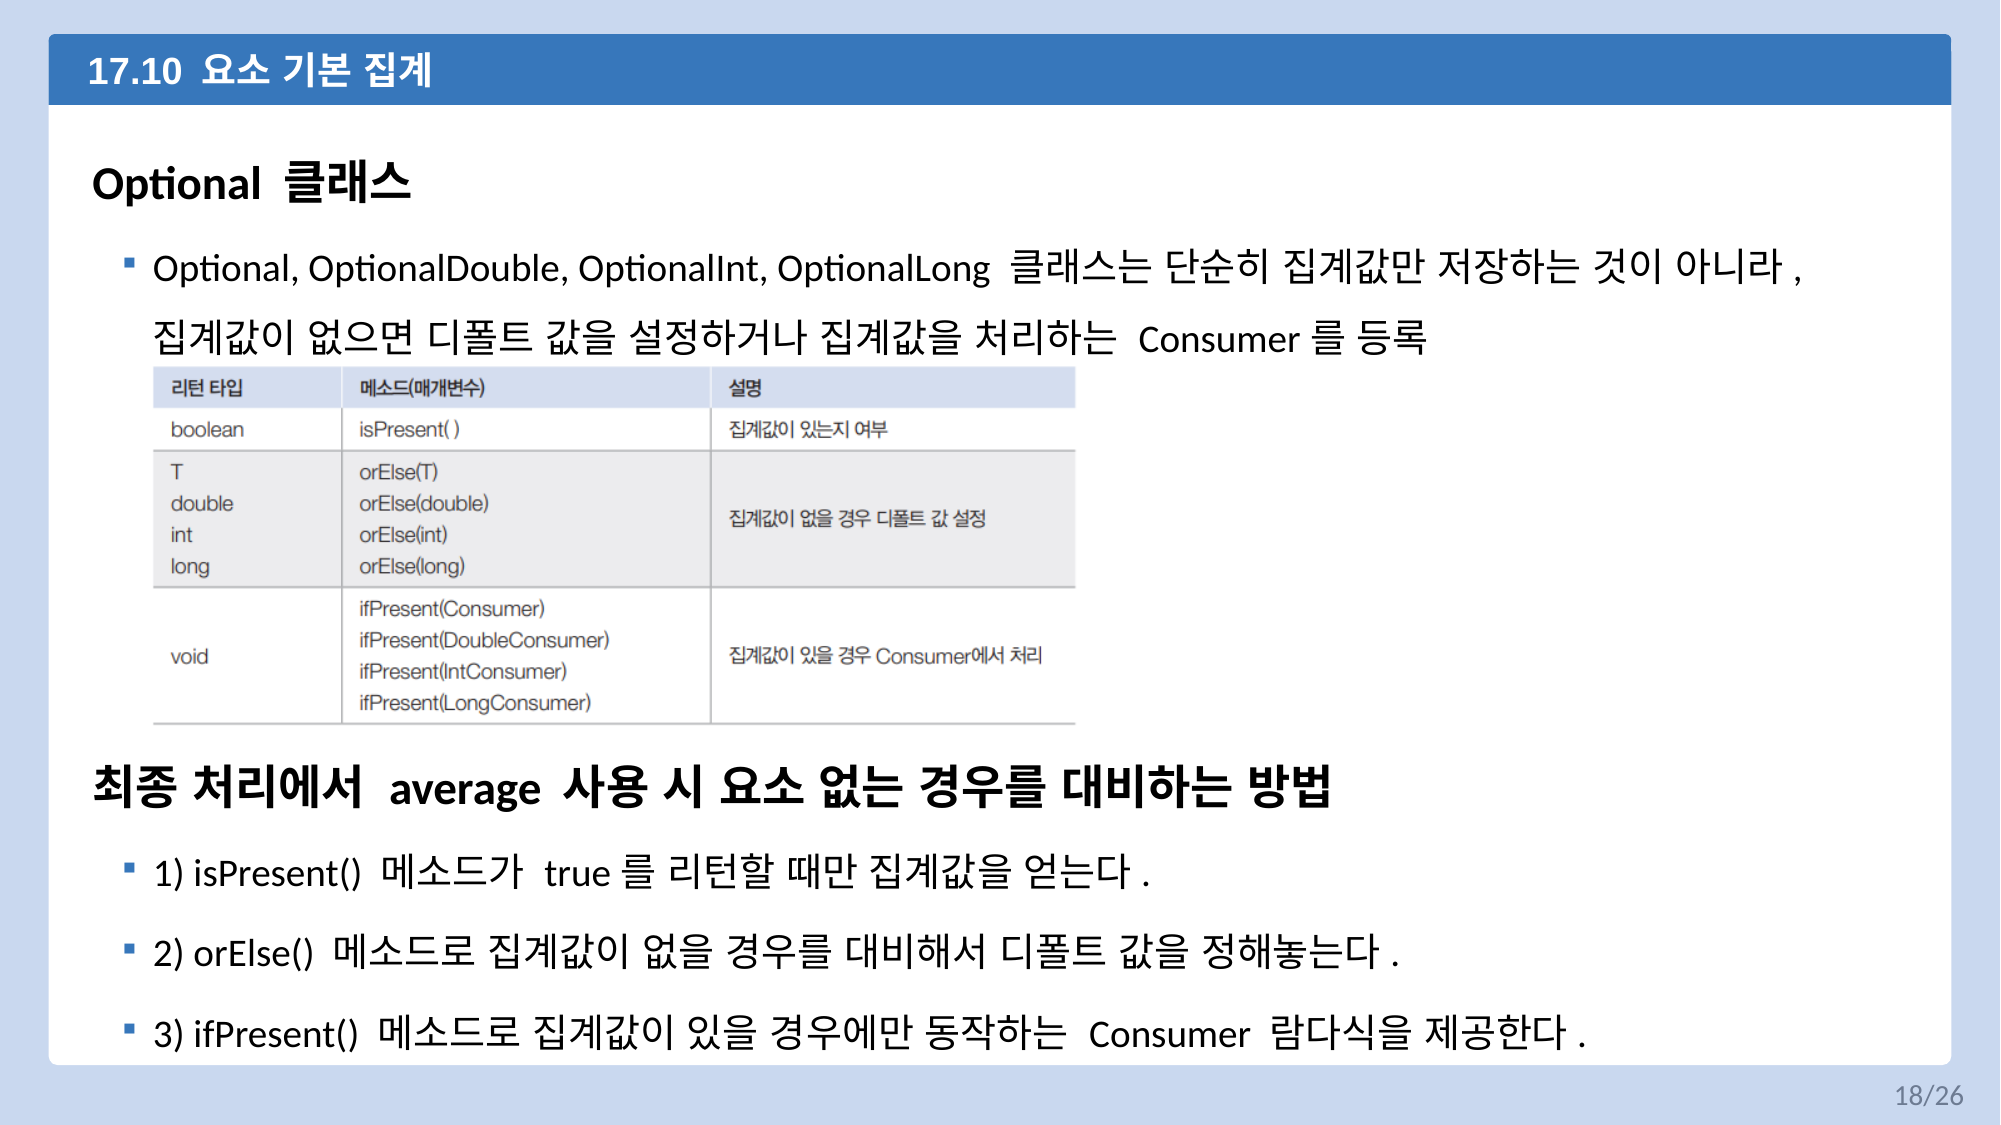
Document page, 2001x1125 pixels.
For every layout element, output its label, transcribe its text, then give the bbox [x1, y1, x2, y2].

title 17.10 요소 기본 집계 [72, 44, 1798, 101]
list Optional 클래스 Optional, OptionalDouble, OptionalInt, OptionalLong 클래스는 단순히 집계값만 저장하는 것이 아니라, 집계값이 없으면 디폴트 값을 설정하거나 집계값을 처리하는 Consumer를 등록 최종 처리에서 average 사용 시 요소 없는 경우를 대비하는 방법 1) isPresent() 메소드가 true를 리턴할 때만 집계값을 얻는다. 2) orElse() 메소드로 집계값이 없을 경우를 대비해서 디폴트 값을 정해놓는다. 3) ifPresent() 메소드로 집계값이 있을 경우에만 동작하는 Consumer 람다식을 제공한다. [77, 116, 1927, 1068]
picture [151, 359, 1080, 729]
